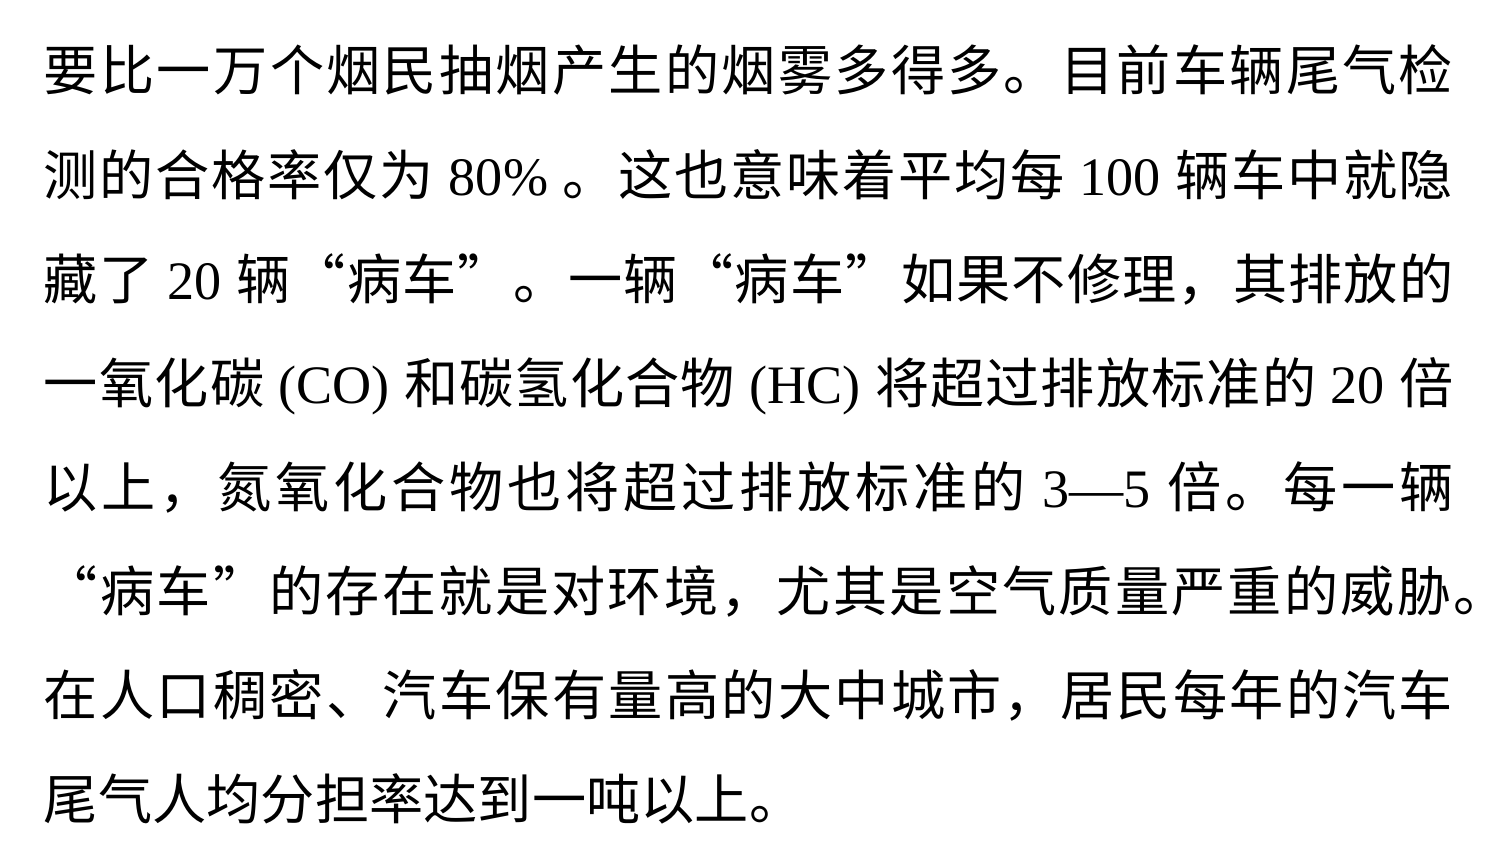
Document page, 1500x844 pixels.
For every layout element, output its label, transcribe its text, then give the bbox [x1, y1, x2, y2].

text_box 要比一万个烟民抽烟产生的烟雾多得多。目前车辆尾气检测的合格率仅为80%。这也意味着平均每100辆车中就隐藏了20辆“病车”。一辆“病车”如果不修理，其排放的一氧化碳(CO)和碳氢化合物(HC)将超过排放标准的20倍以上，氮氧化合物也将超过排放标准的3—5倍。每一辆“病车”的存在就是对环境，尤其是空气质量严重的威胁。在人口稠密、汽车保有量高的大中城市，居民每年的汽车尾气人均分担率达到一吨以上。 [29, 0, 1468, 839]
